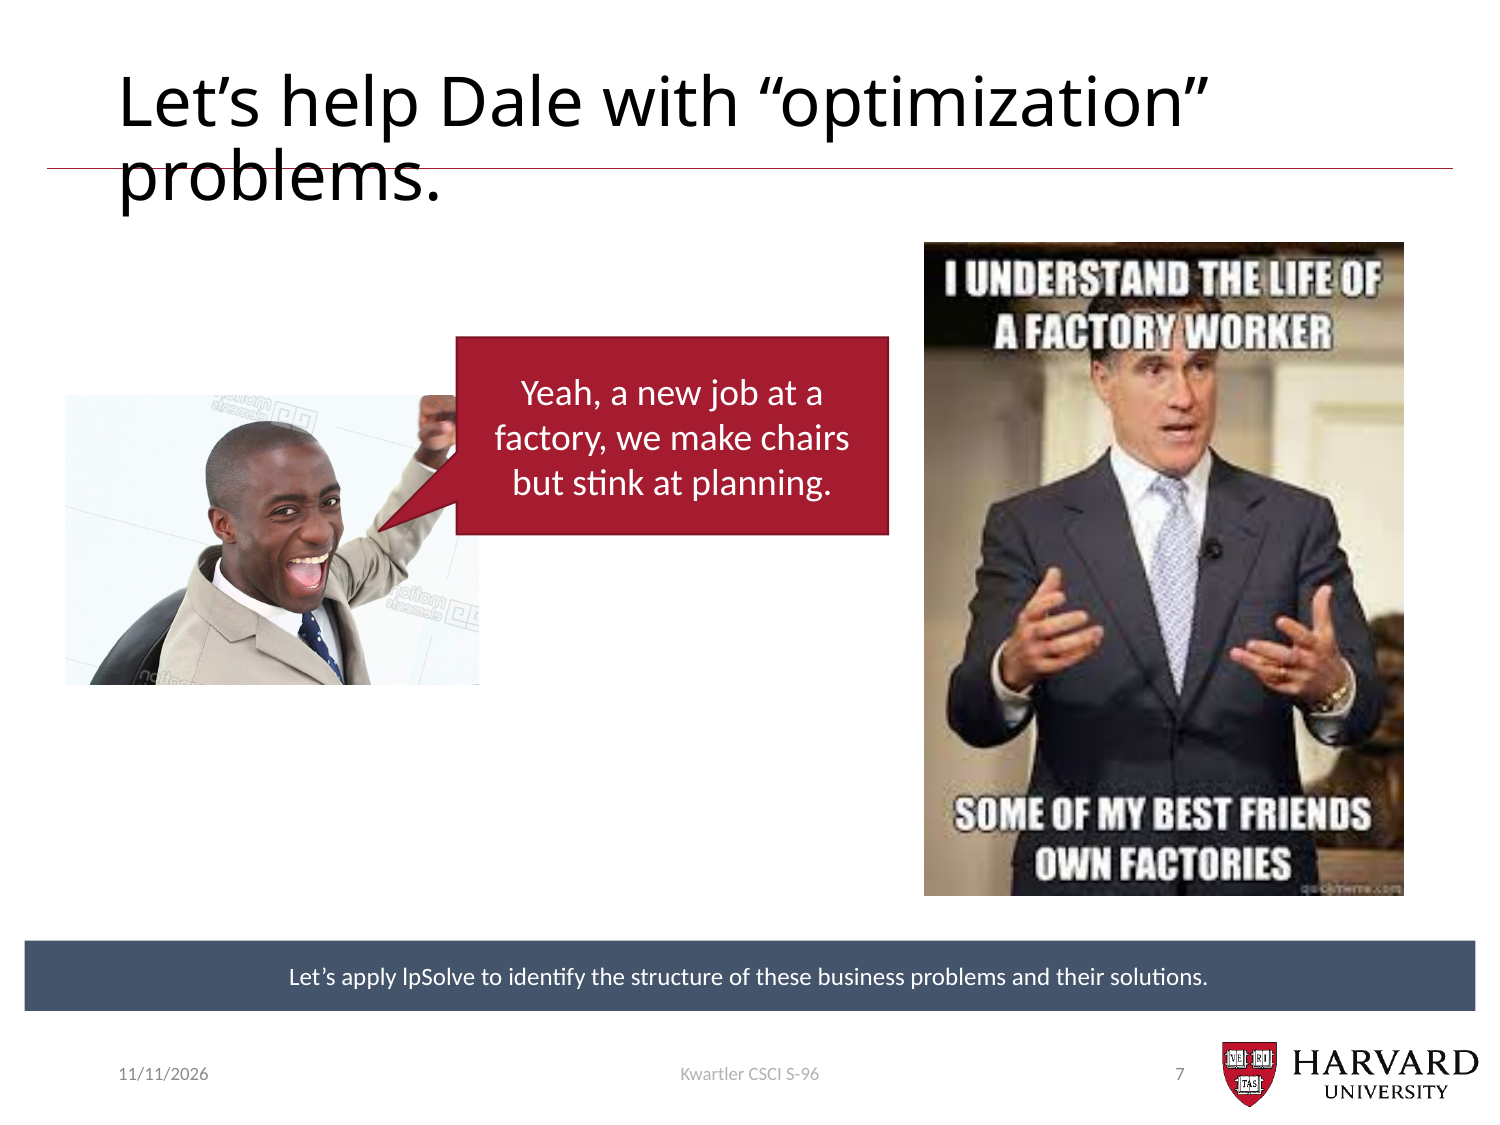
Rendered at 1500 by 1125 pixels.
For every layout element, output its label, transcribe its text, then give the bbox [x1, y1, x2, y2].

text_box Let’s apply lpSolve to identify the structure of these business problems and their solutions. [24, 940, 1476, 1012]
picture [924, 242, 1404, 896]
picture [1200, 1024, 1500, 1125]
footer Kwartler CSCI S-96 [496, 1042, 1004, 1103]
picture [64, 395, 480, 685]
title Let’s help Dale with “optimization” problems. [103, 59, 1397, 157]
slide_number 7 [1059, 1042, 1200, 1103]
text_box Yeah, a new job at a factory, we make chairs but stink at planning. [455, 336, 890, 536]
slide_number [103, 1042, 441, 1103]
